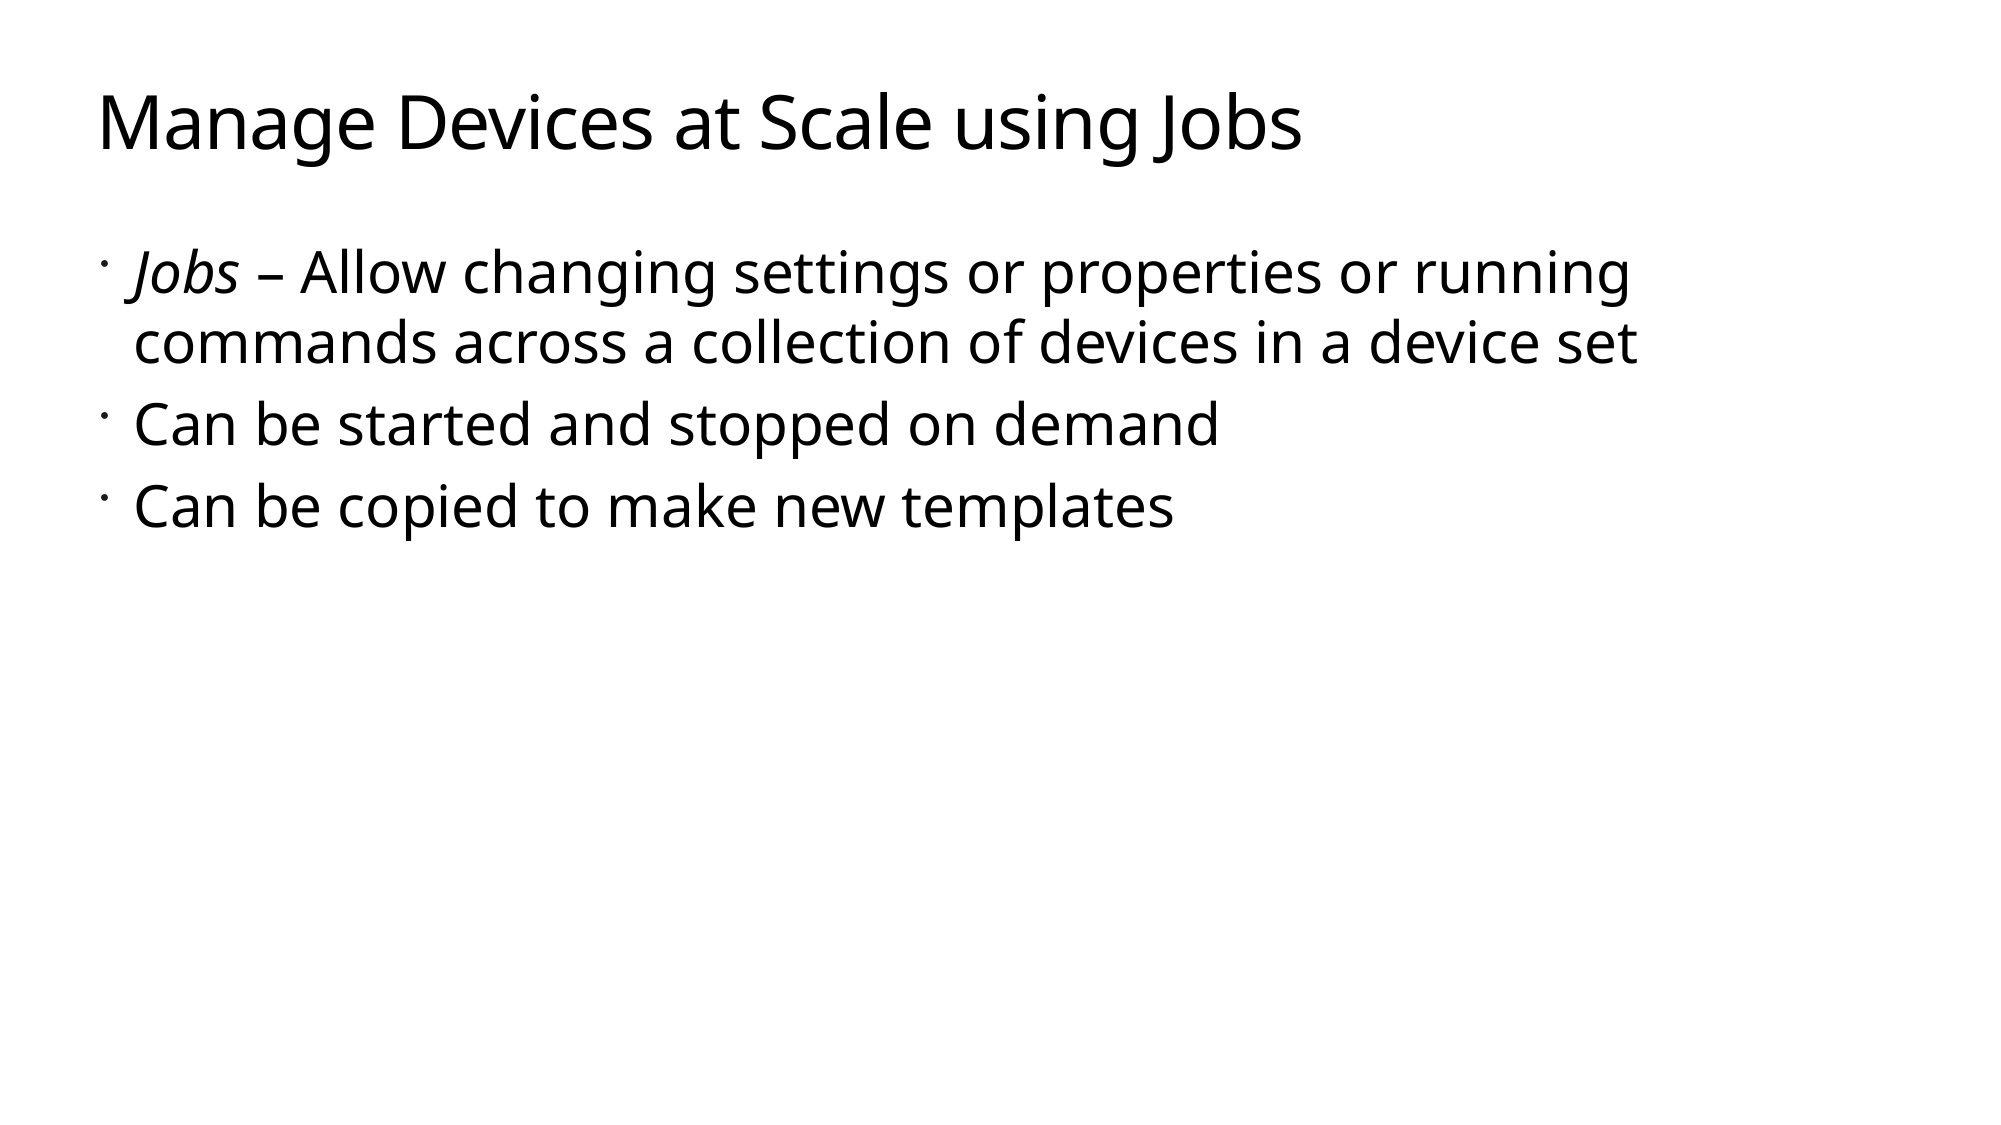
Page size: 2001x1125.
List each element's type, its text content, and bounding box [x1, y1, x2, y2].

list Jobs – Allow changing settings or properties or running commands across a collection of devices in a device set Can be started and stopped on demand Can be copied to make new templates [95, 235, 1904, 547]
title Manage Devices at Scale using Jobs [96, 75, 1904, 166]
